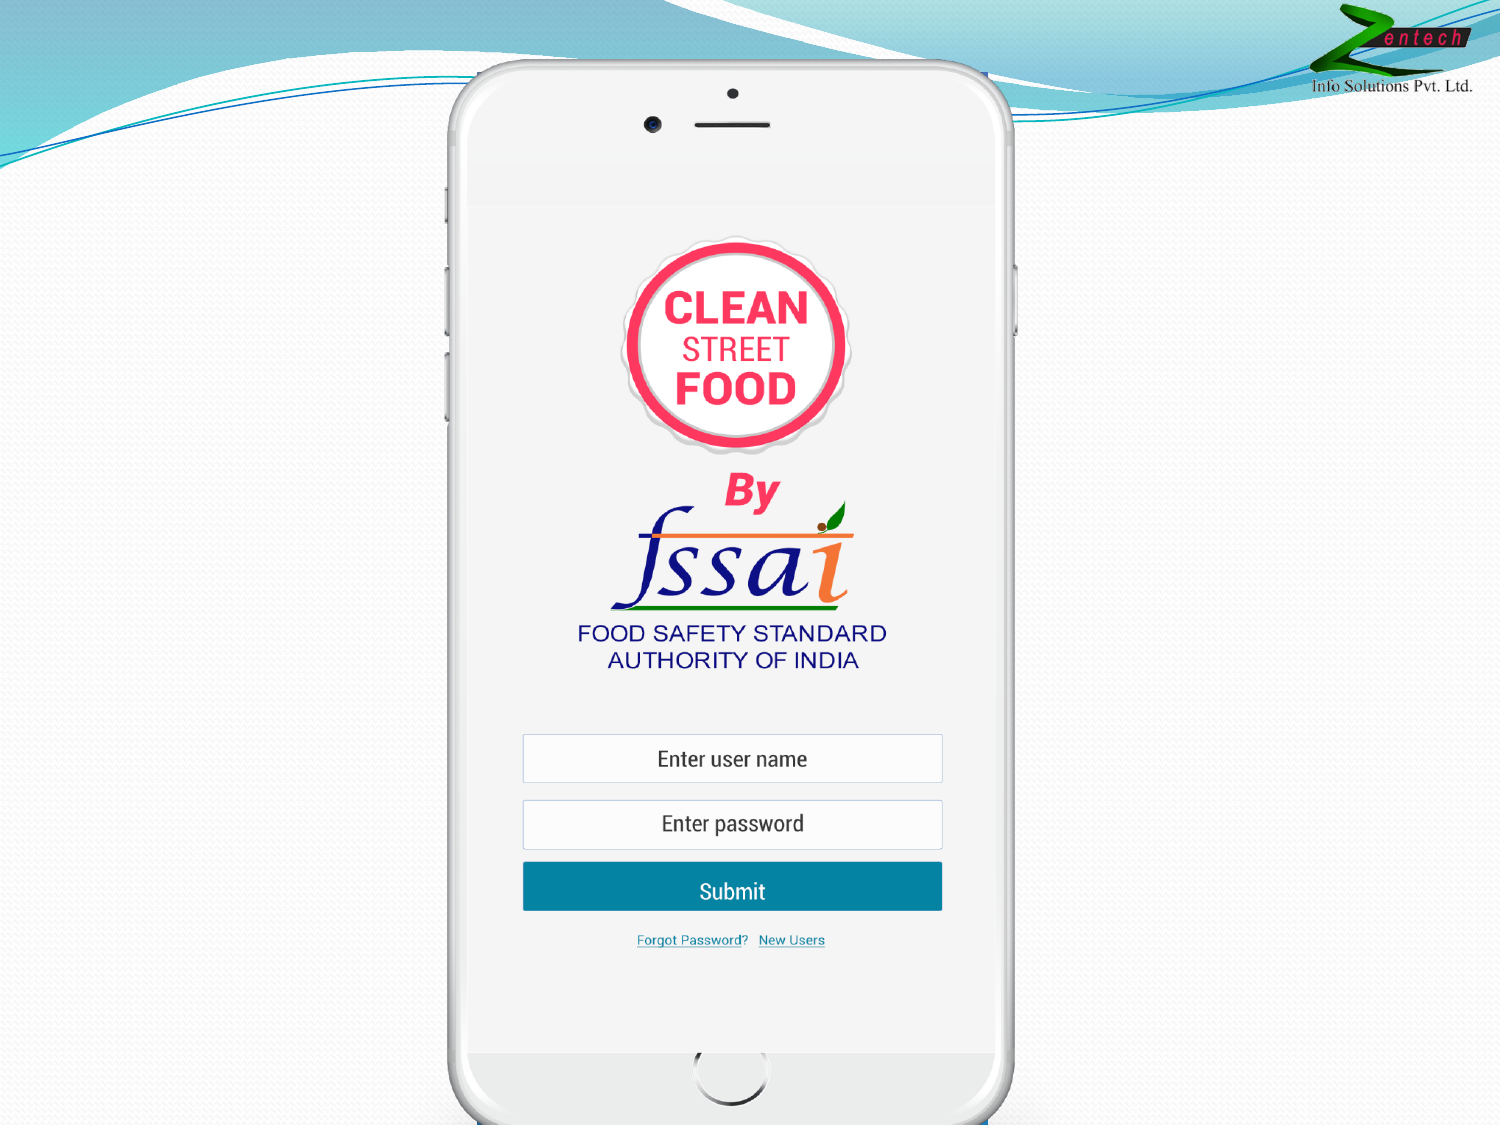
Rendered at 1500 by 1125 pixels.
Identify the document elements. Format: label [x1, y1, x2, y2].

picture [399, 59, 1073, 1125]
picture [1306, 0, 1475, 96]
